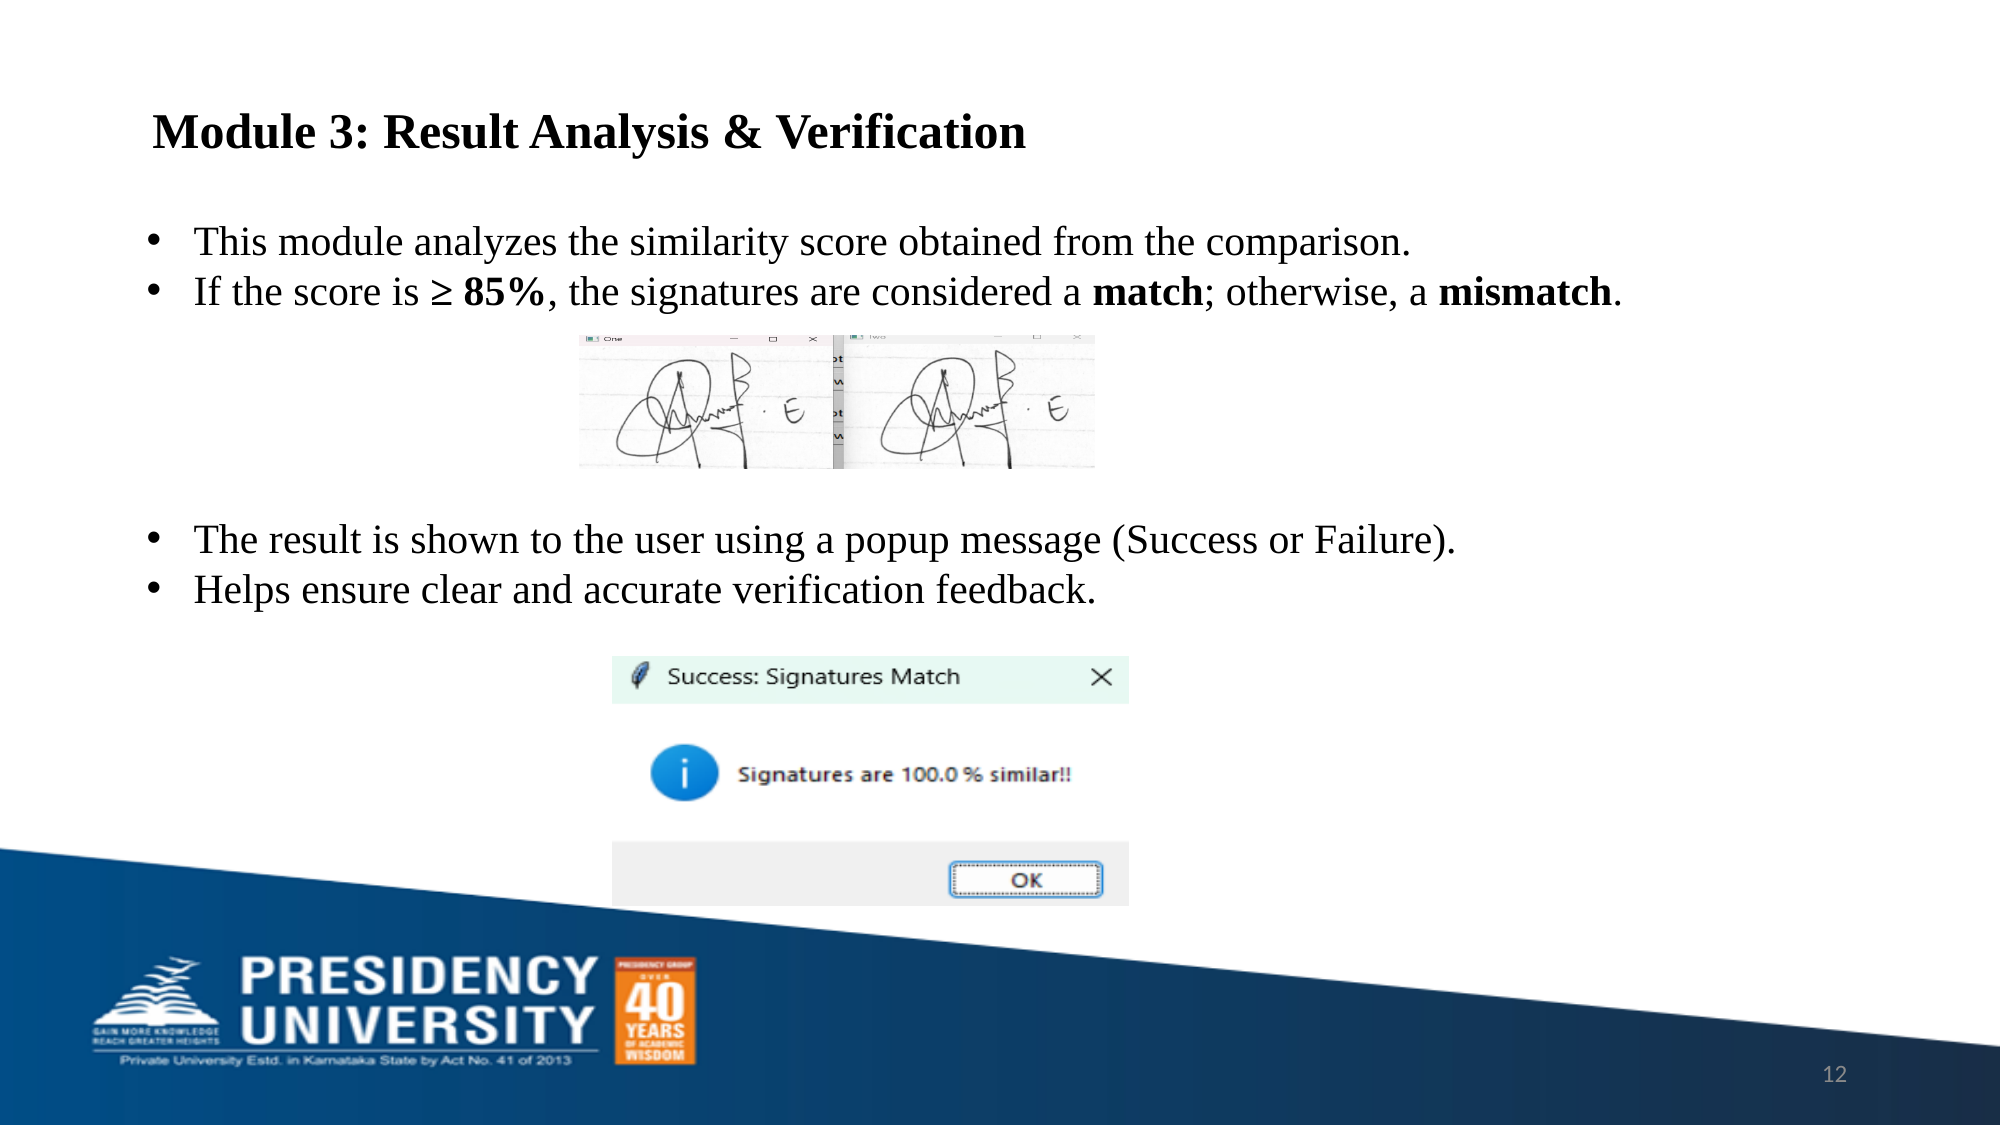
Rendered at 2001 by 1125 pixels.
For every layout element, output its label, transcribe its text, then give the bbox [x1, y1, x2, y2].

title Module 3: Result Analysis & Verification [137, 59, 1863, 206]
picture [0, 656, 2000, 1125]
slide_number 12 [1412, 1042, 1863, 1103]
text_box This module analyzes the similarity score obtained from the comparison. If the score is ≥ 85%, the signatures are considered a match; otherwise, a mismatch. [131, 206, 1869, 367]
text_box The result is shown to the user using a popup message (Success or Failure). Helps ensure clear and accurate verification feedback. [131, 504, 1857, 620]
picture [578, 335, 1095, 469]
